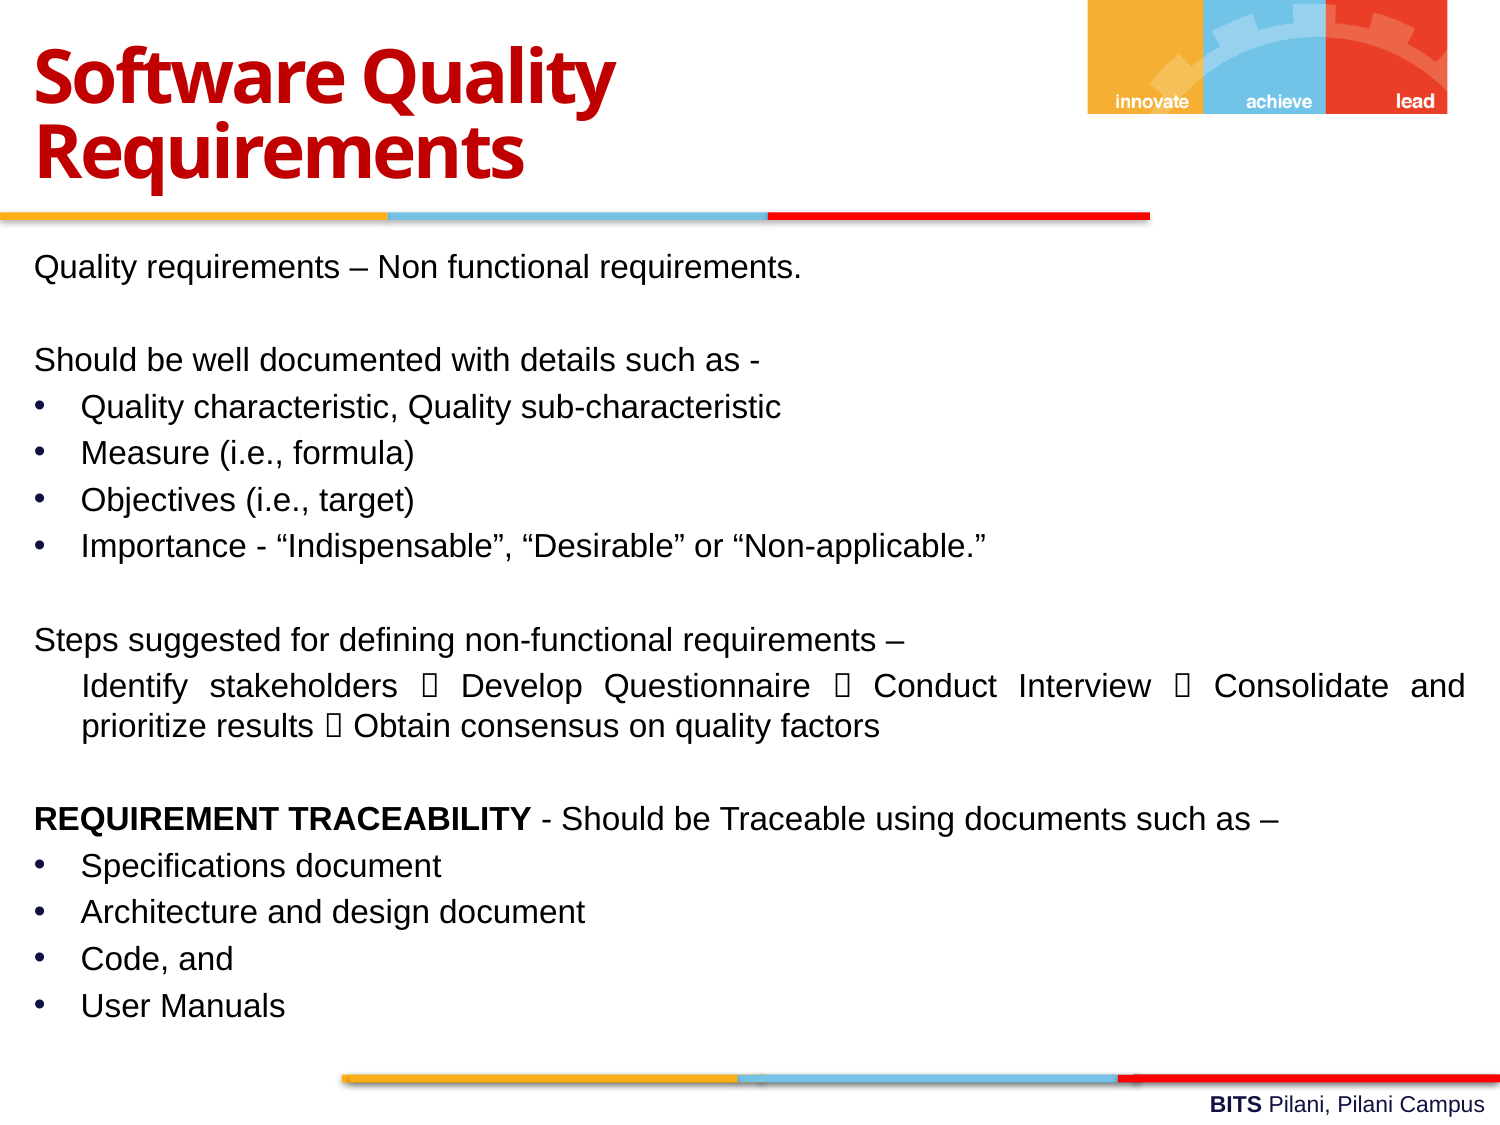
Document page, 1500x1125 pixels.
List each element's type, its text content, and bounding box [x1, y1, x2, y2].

picture [1087, 0, 1448, 114]
list Quality requirements – Non functional requirements. Should be well documented with details such as - Quality characteristic, Quality sub-characteristic Measure (i.e., formula) Objectives (i.e., target) Importance - “Indispensable”, “Desirable” or “Non-applicable.” Steps suggested for defining non-functional requirements – Identify stakeholders  Develop Questionnaire  Conduct Interview  Consolidate and prioritize results  Obtain consensus on quality factors REQUIREMENT TRACEABILITY - Should be Traceable using documents such as – Specifications document Architecture and design document Code, and User Manuals [18, 237, 1482, 1063]
list Software Quality Requirements [18, 24, 1113, 213]
